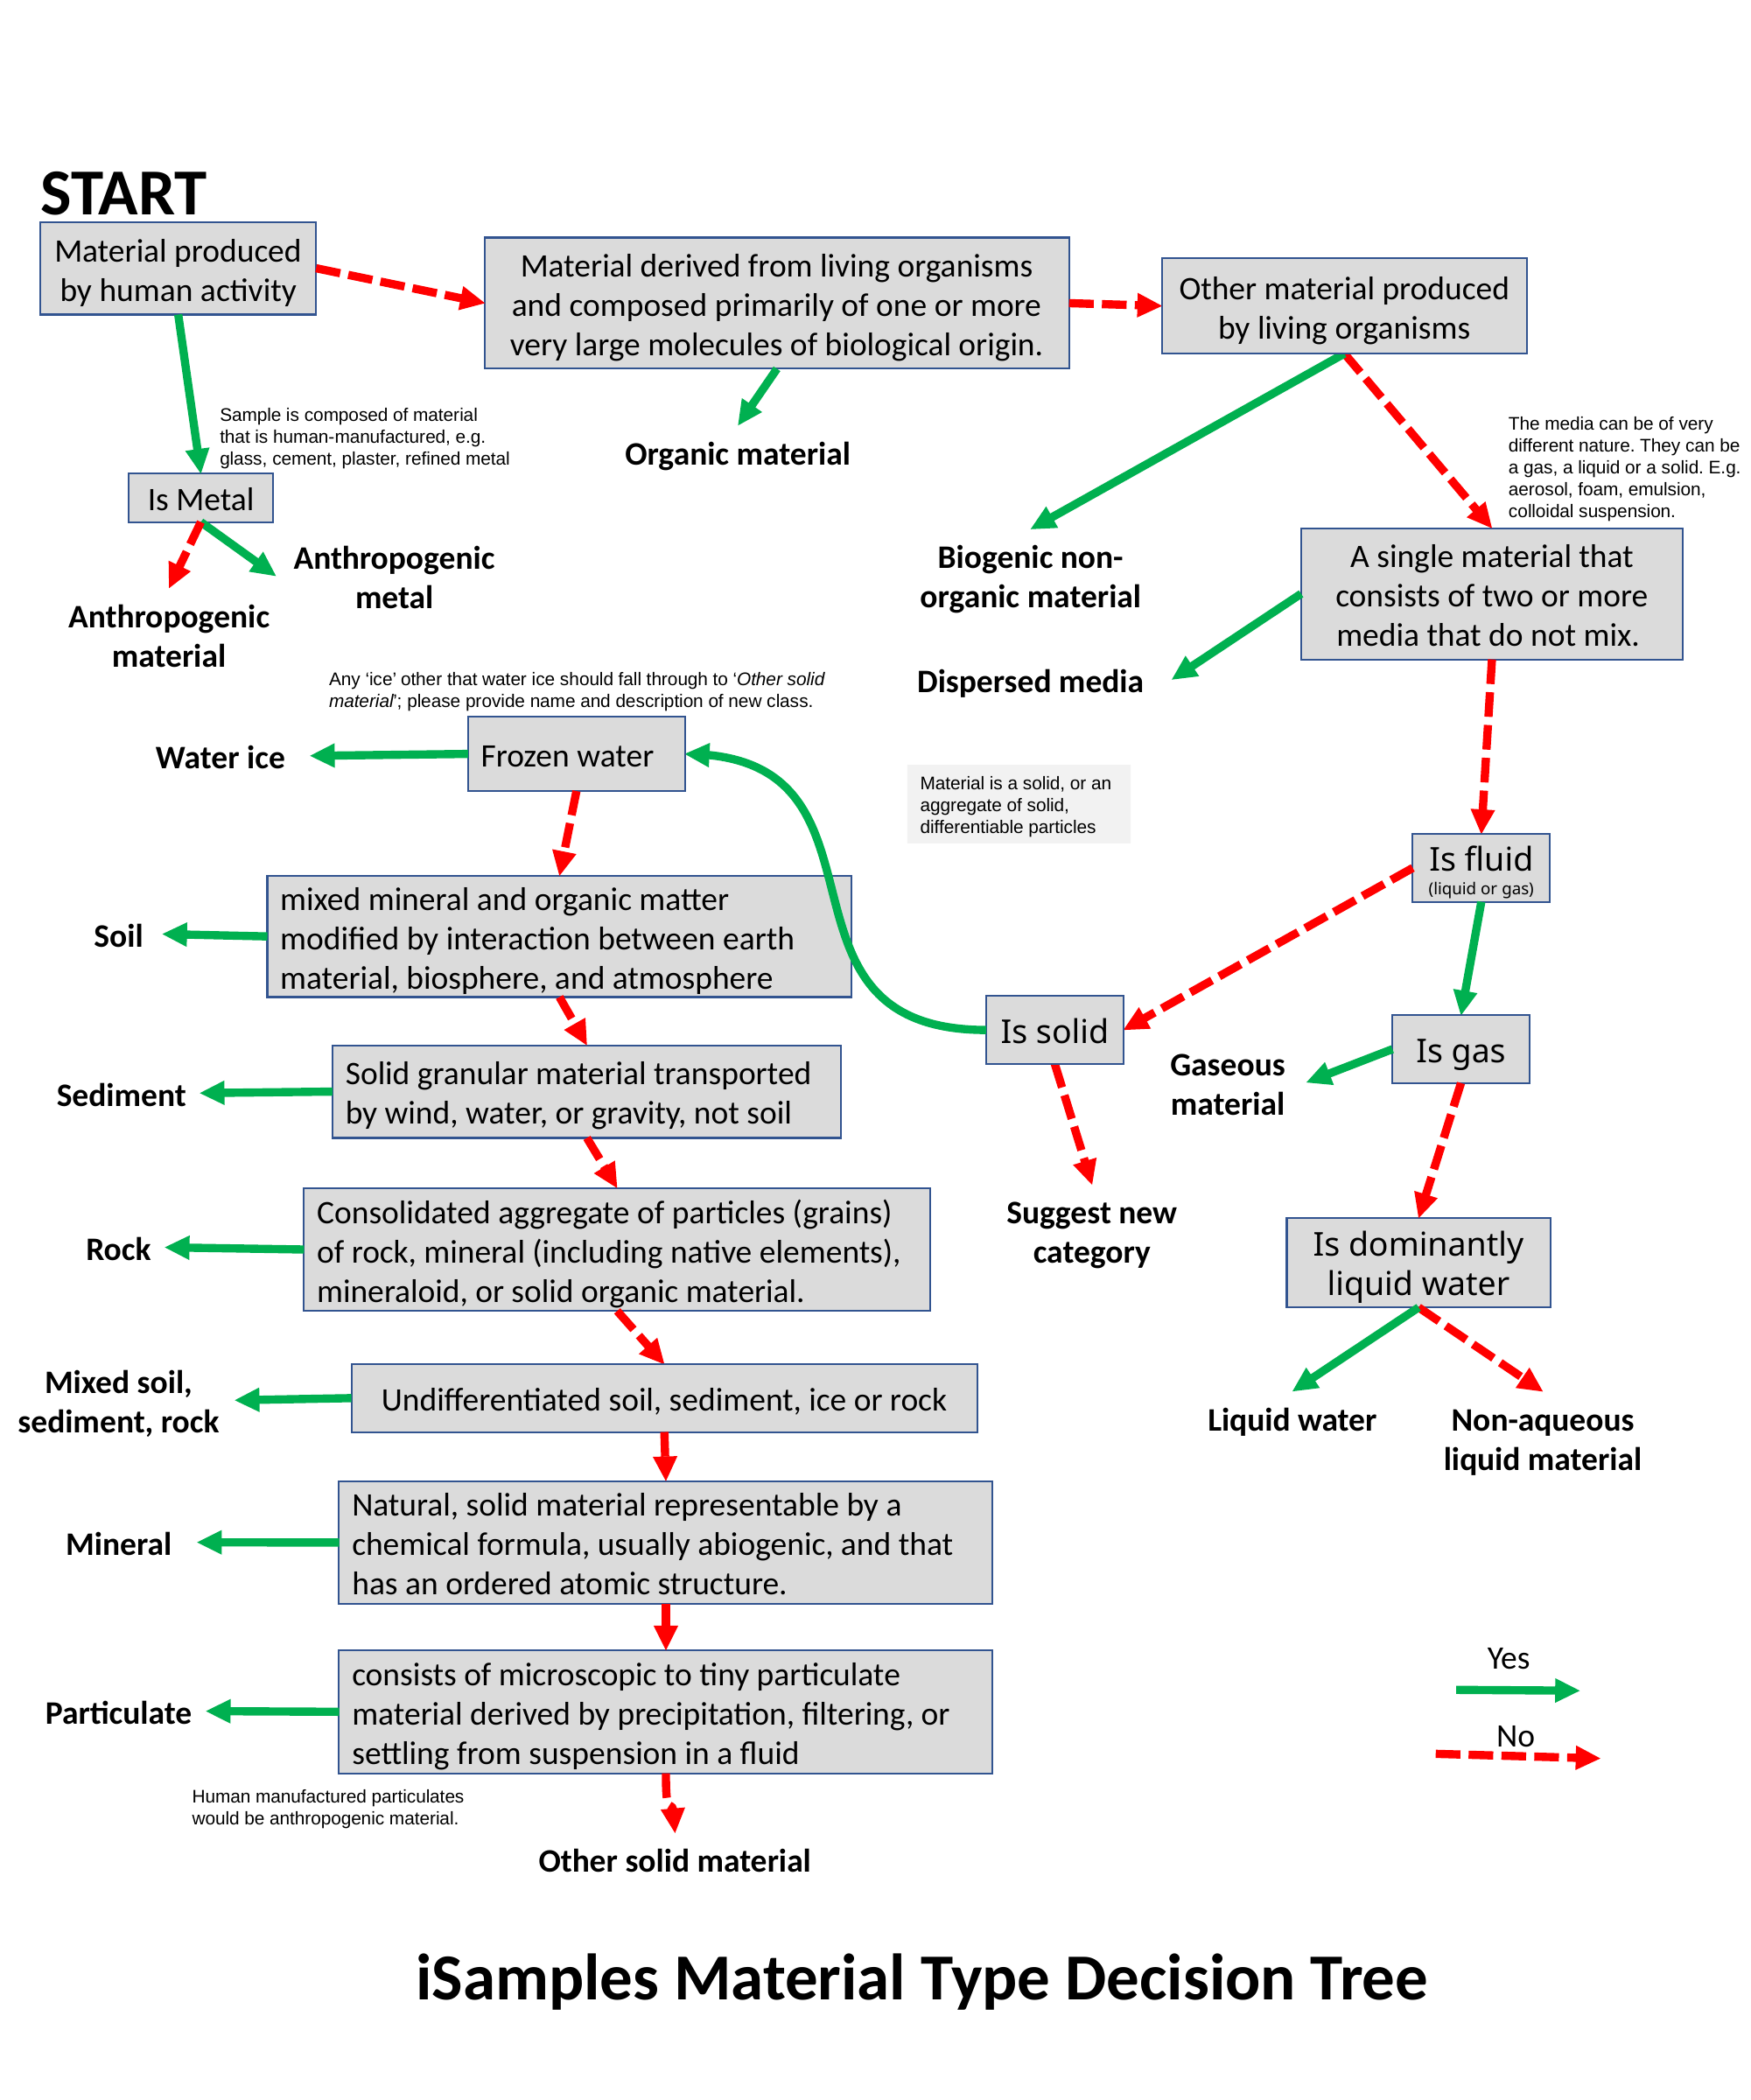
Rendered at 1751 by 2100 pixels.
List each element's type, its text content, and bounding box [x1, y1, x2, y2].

text_box Gaseous material [1149, 1036, 1306, 1129]
text_box Other solid material [502, 1832, 848, 1886]
text_box Undifferentiated soil, sediment, ice or rock [351, 1363, 978, 1433]
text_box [586, 1138, 618, 1188]
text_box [1345, 354, 1492, 528]
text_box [1418, 1082, 1461, 1219]
text_box Material derived from living organisms and composed primarily of one or more very large molecules of biological origin. [484, 236, 1070, 369]
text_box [1054, 1063, 1092, 1185]
text_box consists of microscopic to tiny particulate material derived by precipitation, filtering, or settling from suspension in a fluid [338, 1649, 993, 1774]
text_box Non-aqueous liquid material [1429, 1391, 1656, 1484]
text_box Particulate [32, 1684, 207, 1738]
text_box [1306, 1049, 1393, 1083]
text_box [316, 268, 486, 304]
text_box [617, 1311, 665, 1365]
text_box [738, 368, 777, 426]
text_box Suggest new category [973, 1184, 1211, 1277]
text_box Is Metal [128, 472, 274, 523]
text_box The media can be of very different nature. They can be a gas, a liquid or a solid. E.g. aerosol, foam, emulsion, colloidal suspension. [1495, 405, 1750, 528]
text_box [559, 997, 587, 1046]
text_box Rock [72, 1221, 165, 1274]
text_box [162, 934, 268, 937]
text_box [178, 314, 201, 474]
text_box Is solid [985, 995, 1124, 1065]
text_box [310, 753, 468, 757]
text_box Is dominantly liquid water [1285, 1217, 1551, 1308]
text_box Mineral [40, 1516, 198, 1569]
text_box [169, 522, 201, 589]
text_box A single material that consists of two or more media that do not mix. [1300, 528, 1684, 661]
text_box Organic material [606, 425, 870, 478]
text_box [165, 1247, 305, 1250]
text_box Dispersed media [889, 653, 1173, 706]
text_box Soil [74, 907, 163, 961]
text_box Human manufactured particulates would be anthropogenic material. [179, 1778, 498, 1836]
text_box Biogenic non-organic material [900, 528, 1162, 621]
text_box Liquid water [1192, 1391, 1393, 1444]
text_box Is gas [1391, 1014, 1530, 1084]
text_box Water ice [130, 729, 311, 782]
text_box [1172, 593, 1301, 681]
text_box Other material produced by living organisms [1161, 257, 1528, 354]
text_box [641, 1798, 701, 1808]
text_box iSamples Material Type Decision Tree [174, 1928, 1671, 2020]
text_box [684, 753, 987, 1031]
text_box Solid granular material transported by wind, water, or gravity, not soil [332, 1045, 842, 1139]
text_box Any ‘ice’ other that water ice should fall through to ‘Other solid material’; please provide name and description of new class. [316, 661, 867, 718]
text_box Frozen water [467, 718, 686, 792]
text_box No [1483, 1708, 1549, 1754]
text_box Sample is composed of material that is human-manufactured, e.g. glass, cement, plaster, refined metal [207, 396, 525, 475]
text_box START [21, 142, 228, 234]
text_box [1030, 354, 1345, 529]
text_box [1068, 303, 1162, 306]
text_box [201, 522, 277, 578]
text_box Material is a solid, or an aggregate of solid, differentiable particles [987, 765, 1131, 844]
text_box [1435, 1754, 1600, 1759]
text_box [1481, 659, 1492, 835]
text_box Mixed soil, sediment, rock [3, 1354, 235, 1446]
text_box Consolidated aggregate of particles (grains) of rock, mineral (including native elements), mineraloid, or solid organic material. [303, 1187, 931, 1312]
text_box Anthropogenic metal [276, 529, 514, 622]
text_box mixed mineral and organic matter modified by interaction between earth material, biosphere, and atmosphere [266, 875, 684, 998]
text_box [559, 790, 577, 876]
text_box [1123, 867, 1413, 1031]
text_box Anthropogenic material [26, 588, 312, 680]
text_box Yes [1474, 1629, 1544, 1683]
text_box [1419, 1307, 1544, 1392]
text_box Natural, solid material representable by a chemical formula, usually abiogenic, and that has an ordered atomic structure. [338, 1480, 993, 1605]
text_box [1460, 901, 1481, 1016]
text_box Material produced by human activity [39, 221, 317, 316]
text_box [235, 1397, 352, 1401]
text_box Is fluid (liquid or gas) [1411, 833, 1551, 903]
text_box Sediment [43, 1067, 200, 1120]
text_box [1292, 1307, 1419, 1392]
